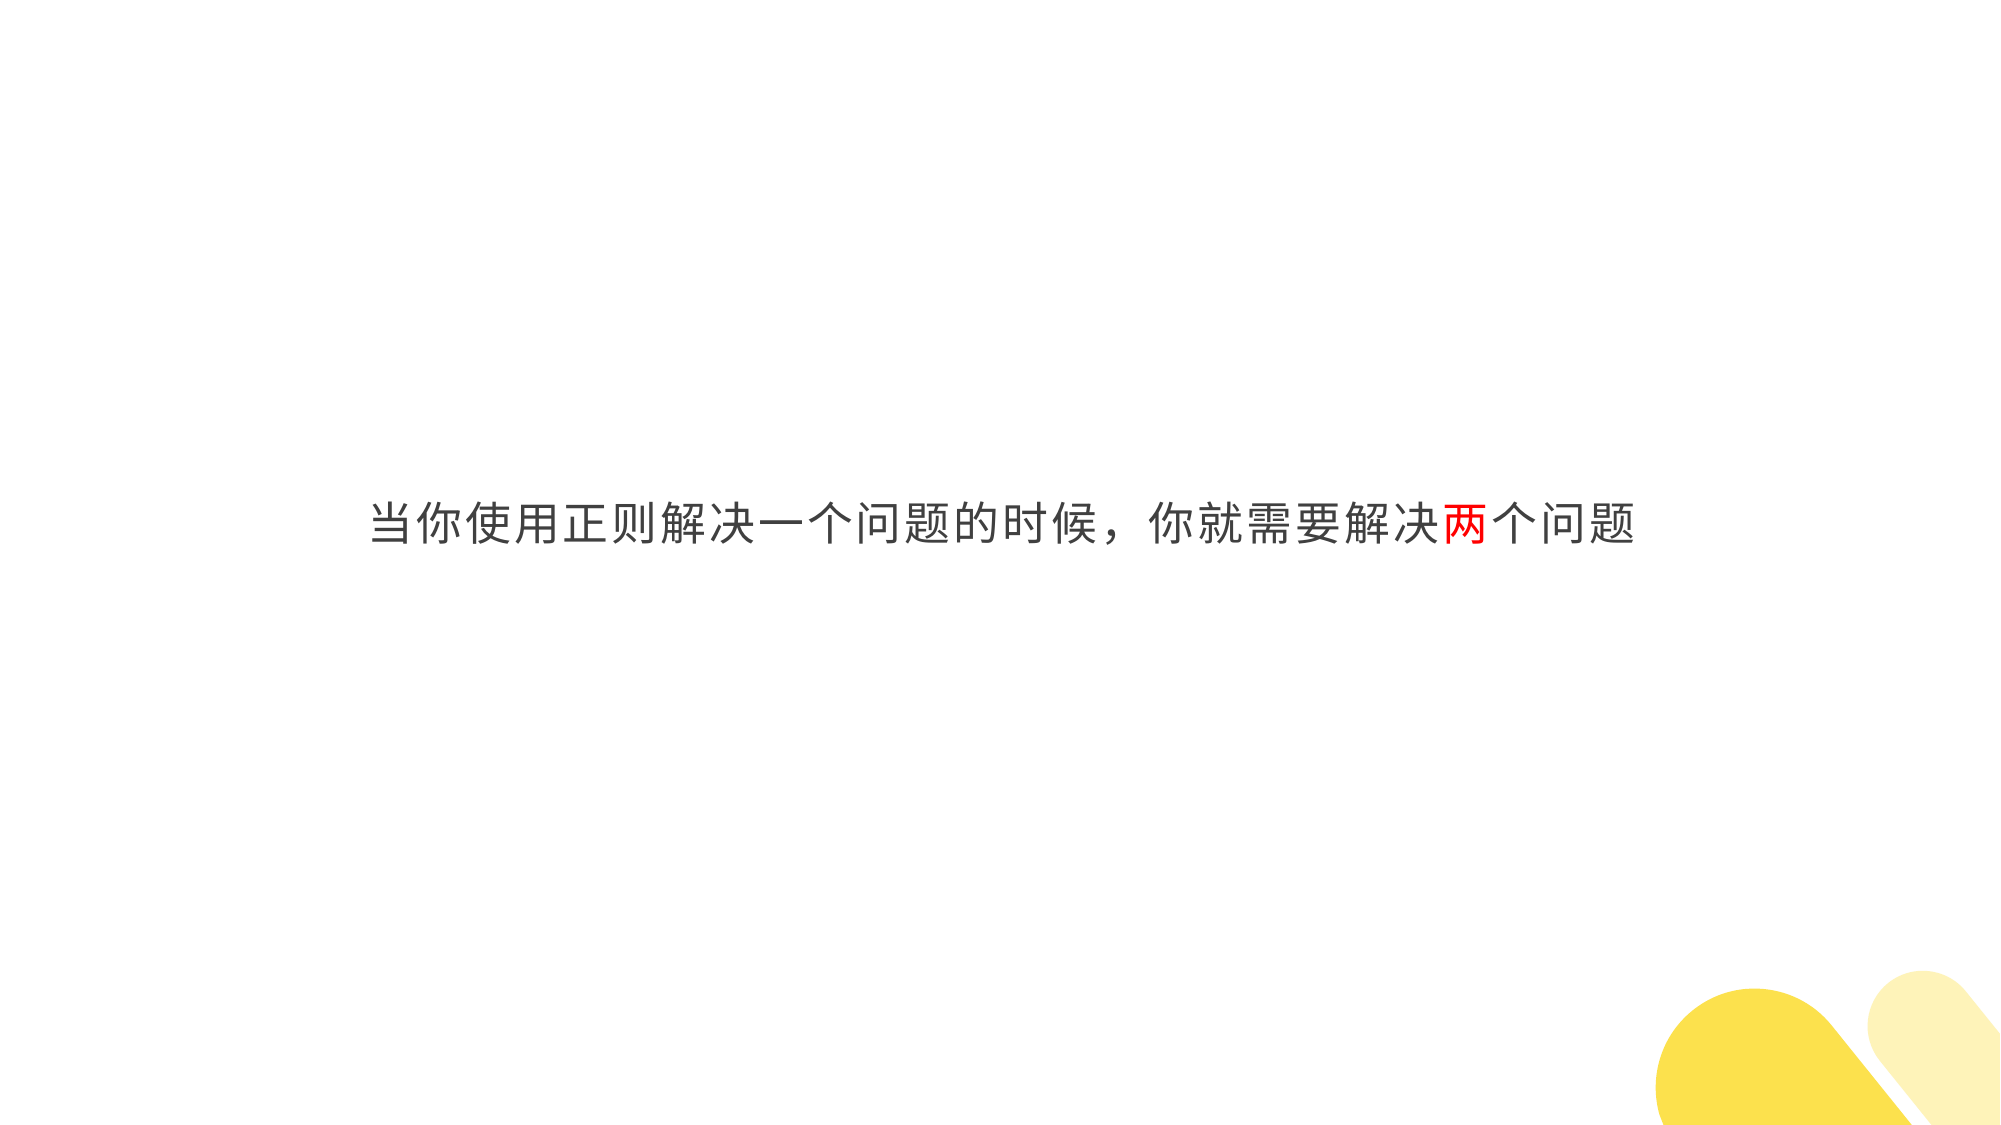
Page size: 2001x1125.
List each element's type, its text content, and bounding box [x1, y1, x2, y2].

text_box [1655, 970, 2000, 1125]
list 当你使用正则解决一个问题的时候，你就需要解决两个问题 [137, 477, 1863, 576]
